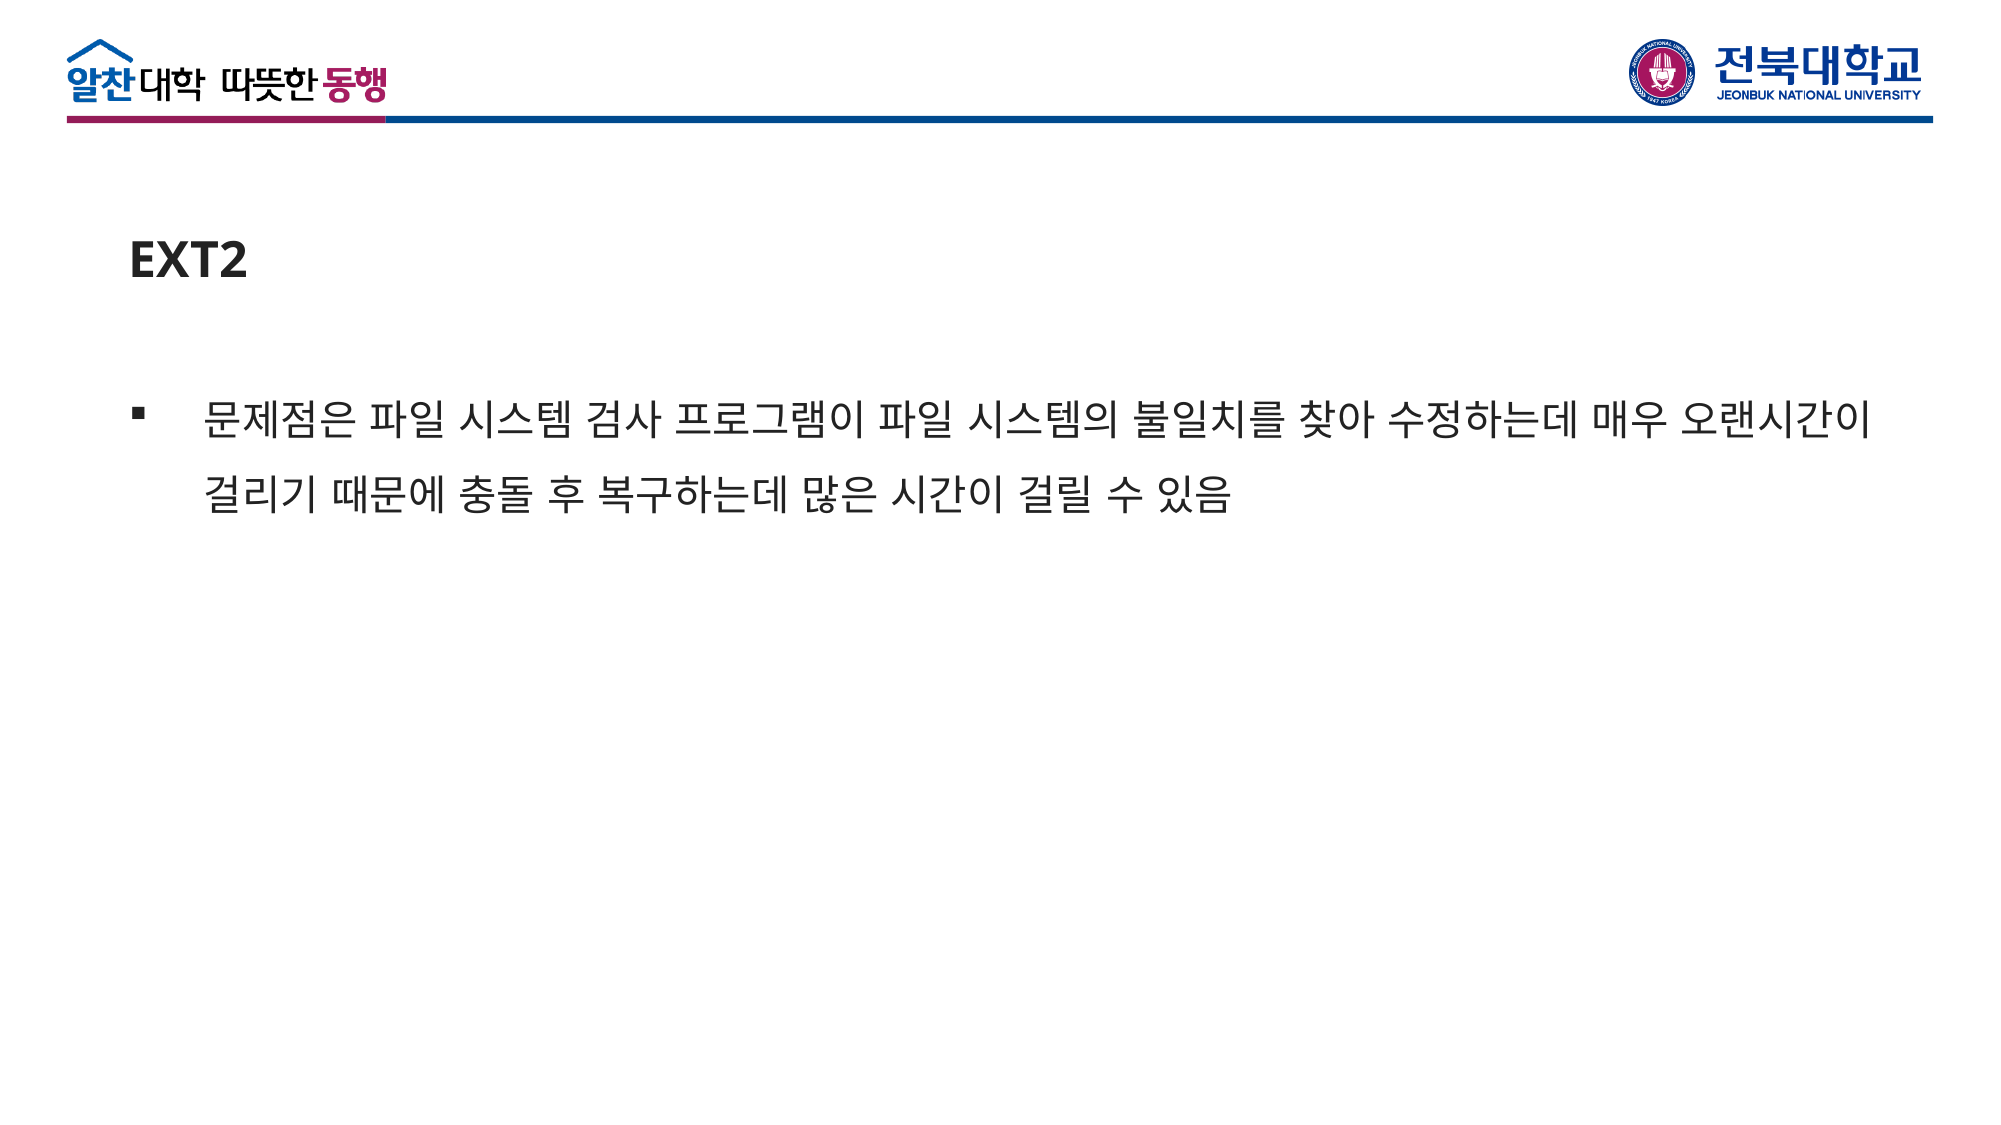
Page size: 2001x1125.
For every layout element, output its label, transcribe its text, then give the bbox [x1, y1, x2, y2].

picture [1626, 37, 1924, 108]
picture [43, 26, 410, 120]
text_box 문제점은 파일 시스템 검사 프로그램이 파일 시스템의 불일치를 찾아 수정하는데 매우 오랜시간이 걸리기 때문에 충돌 후 복구하는데 많은 시간이 걸릴 수 있음 [114, 361, 1934, 527]
text_box EXT2 [114, 219, 410, 295]
